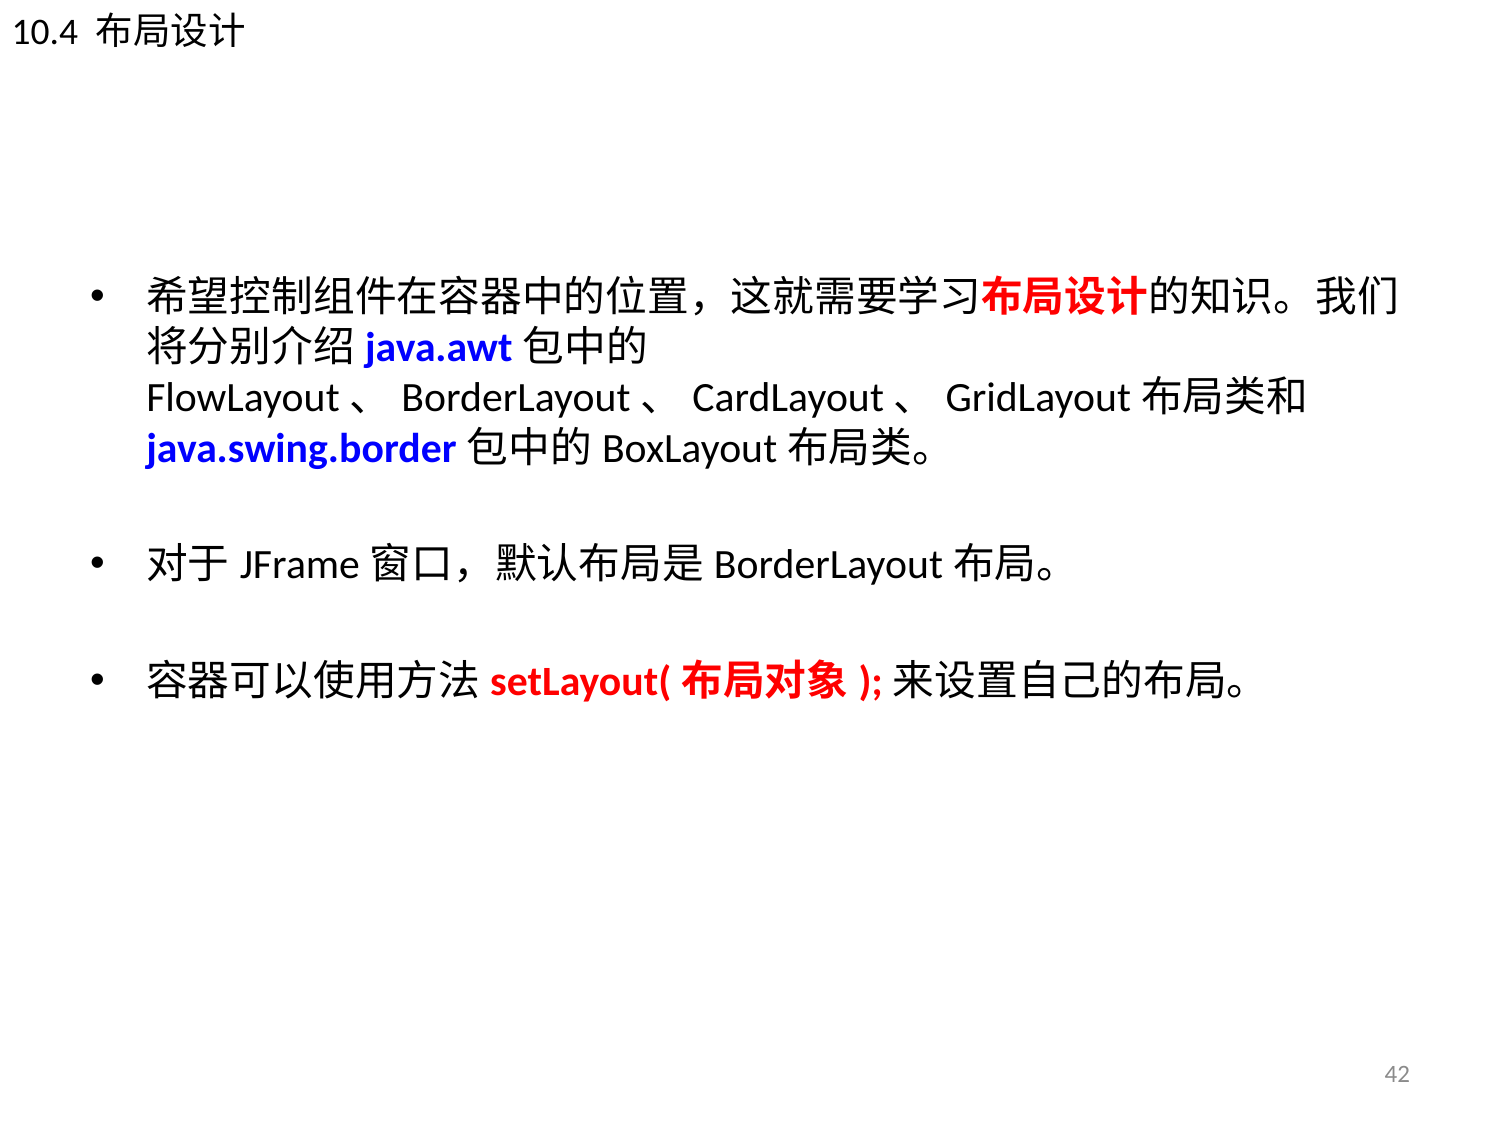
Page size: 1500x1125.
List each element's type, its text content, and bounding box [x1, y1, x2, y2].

list 希望控制组件在容器中的位置，这就需要学习布局设计的知识。我们将分别介绍java.awt包中的FlowLayout、BorderLayout、CardLayout、GridLayout布局类和java.swing.border包中的BoxLayout布局类。 对于JFrame窗口，默认布局是BorderLayout布局。 容器可以使用方法setLayout(布局对象);来设置自己的布局。 [75, 262, 1425, 1005]
text_box 10.4 布局设计 [0, 0, 261, 60]
slide_number 42 [1074, 1042, 1425, 1103]
